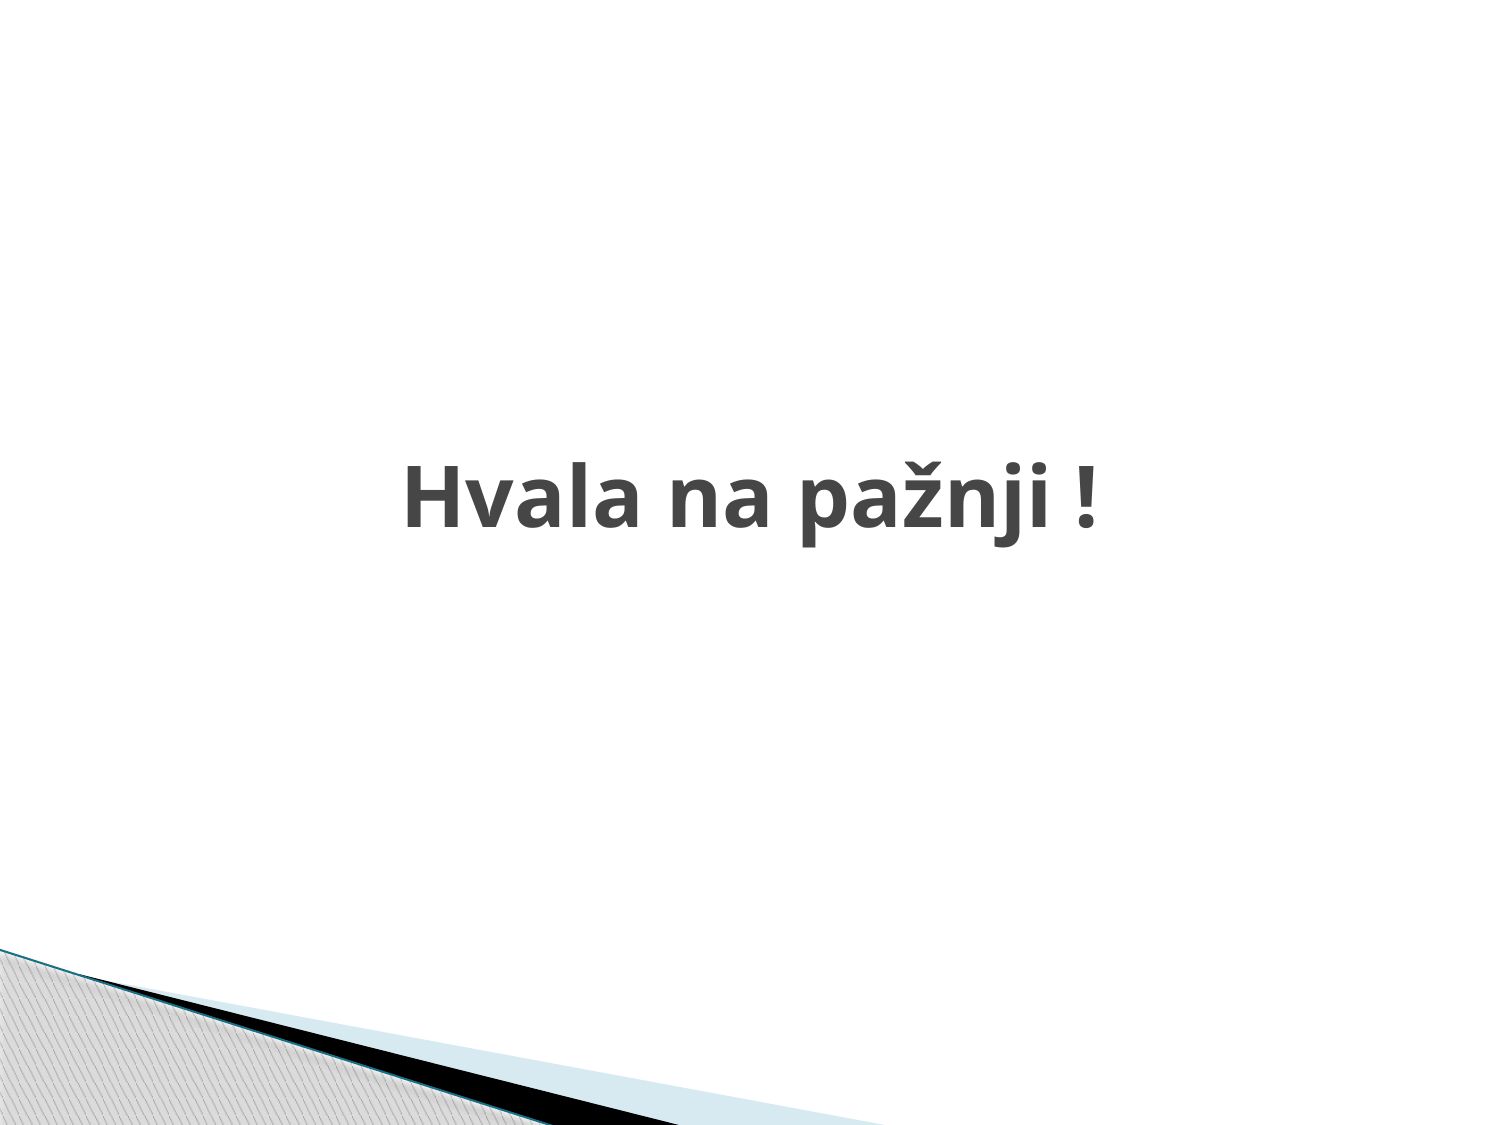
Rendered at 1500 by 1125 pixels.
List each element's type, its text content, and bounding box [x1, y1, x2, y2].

title Hvala na pažnji ! [75, 399, 1425, 588]
